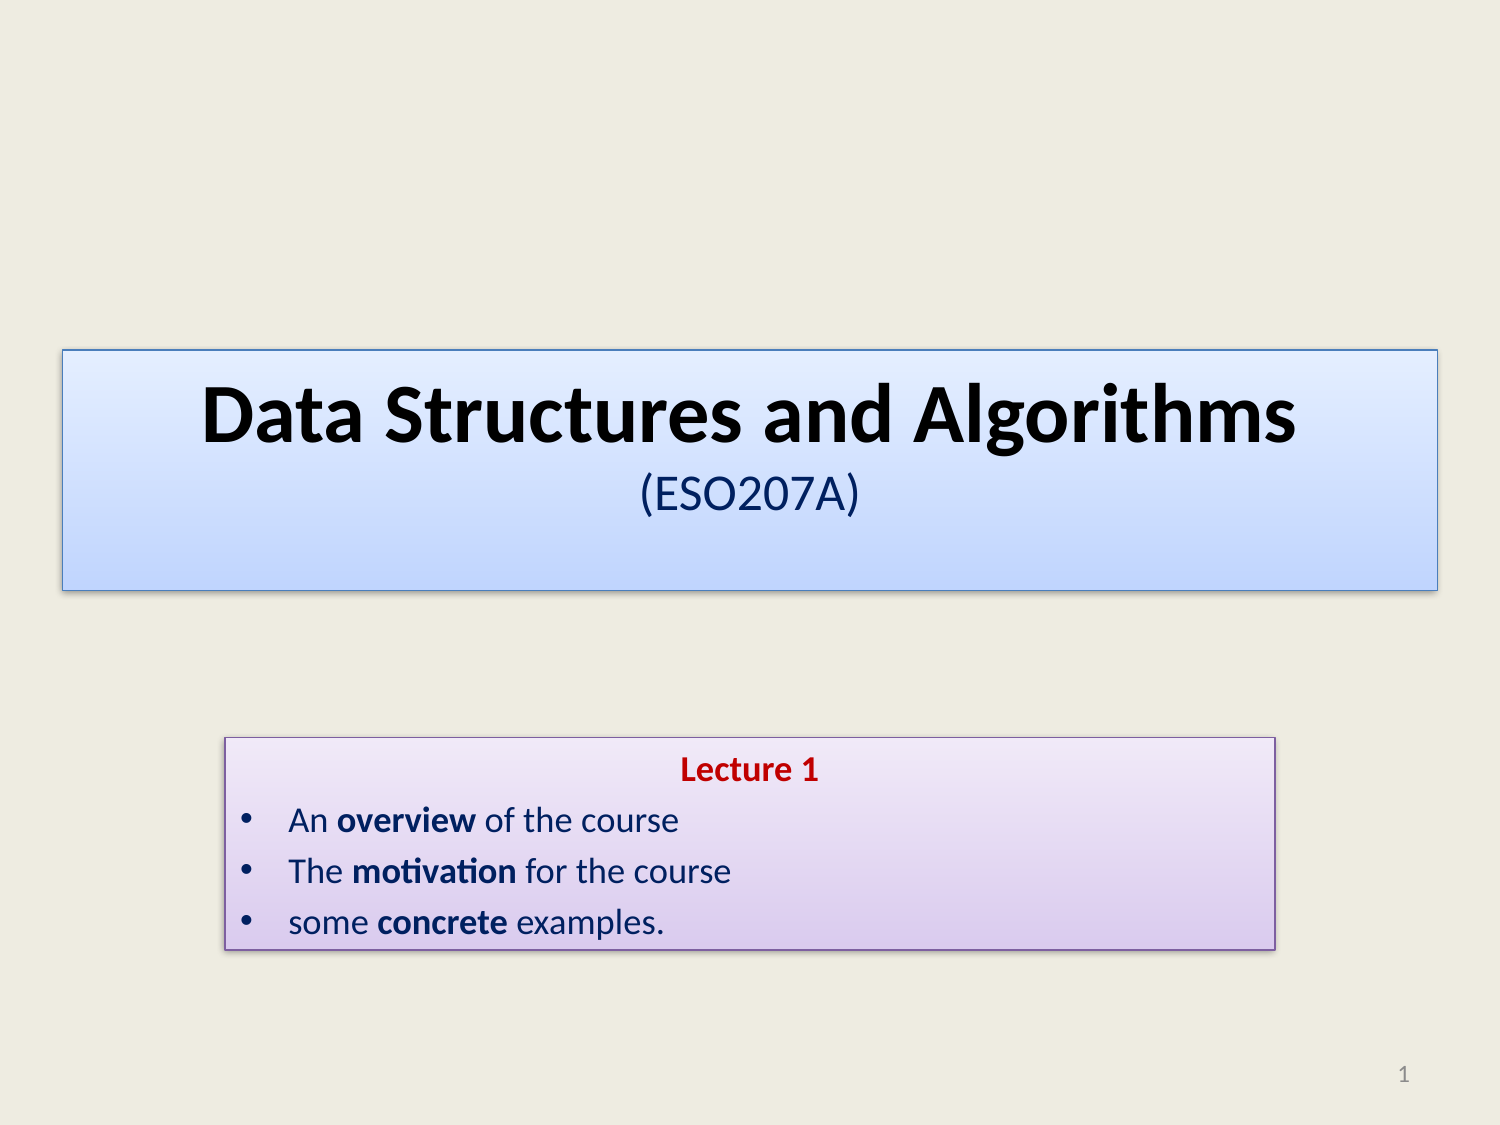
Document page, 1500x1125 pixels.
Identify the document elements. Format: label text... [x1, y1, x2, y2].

subtitle Lecture 1 An overview of the course The motivation for the course some concrete examples. [224, 737, 1276, 951]
title Data Structures and Algorithms (ESO207A) [62, 349, 1438, 591]
slide_number 1 [1074, 1042, 1425, 1103]
